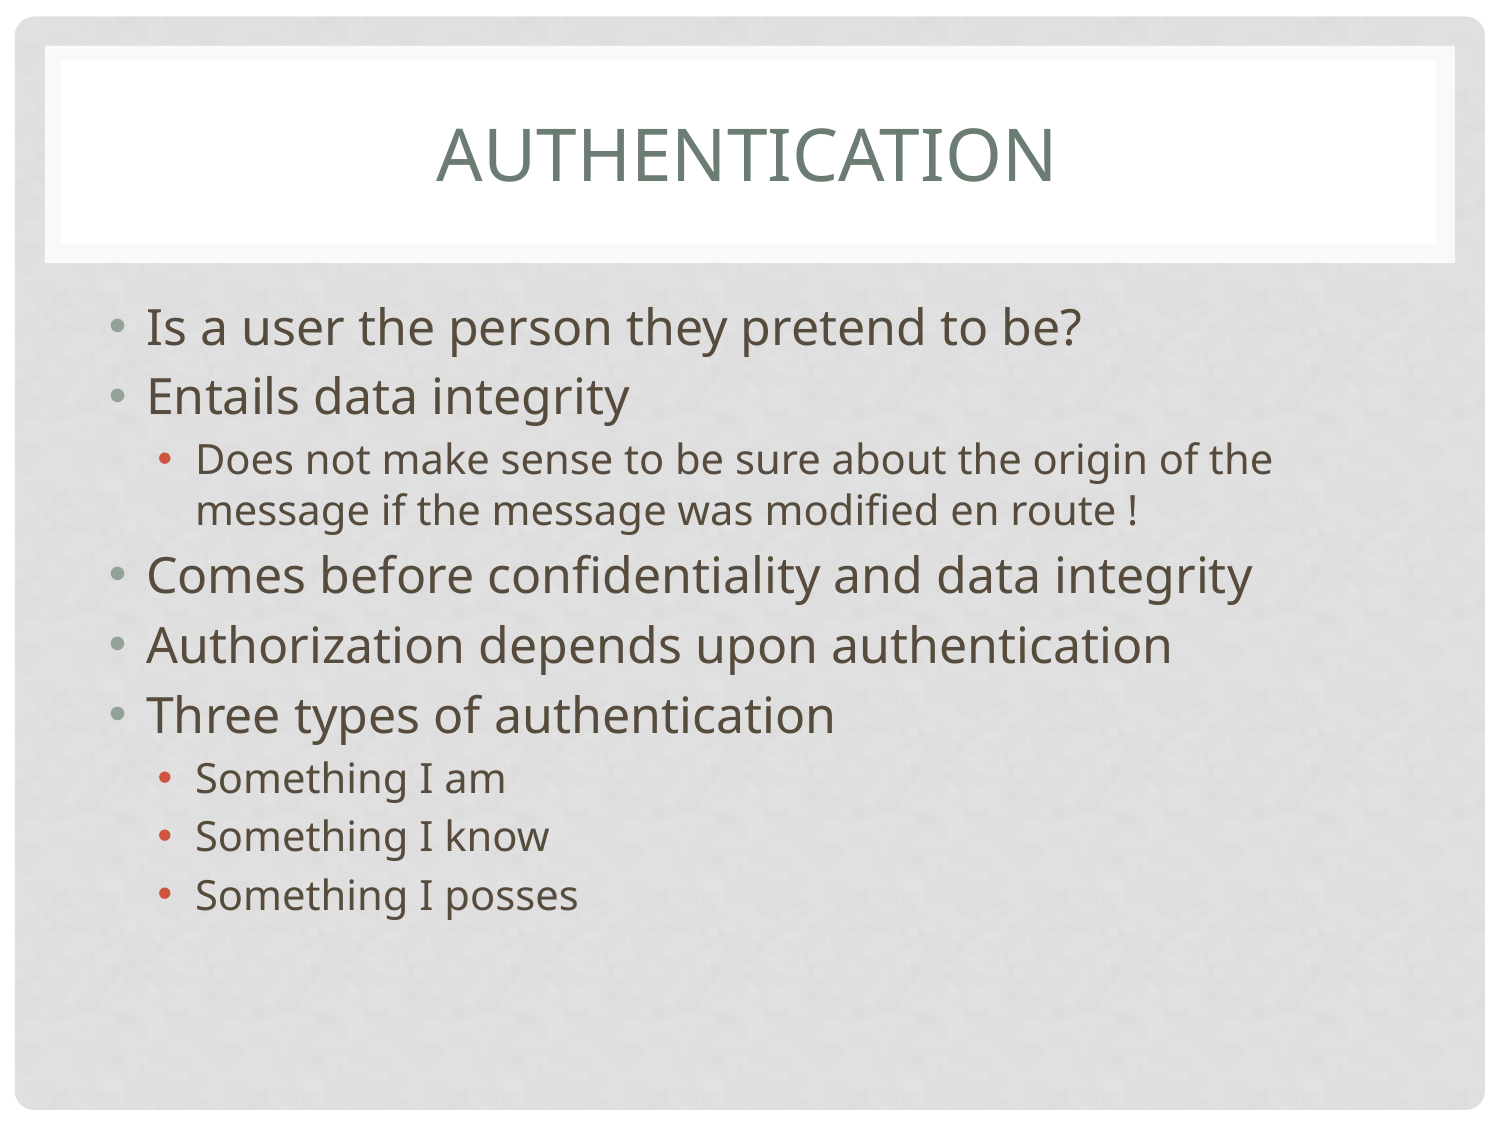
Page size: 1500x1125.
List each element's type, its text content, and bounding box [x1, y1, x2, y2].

title AUTHENTICATION [69, 66, 1425, 238]
picture [14, 16, 1485, 1110]
list Is a user the person they pretend to be? Entails data integrity Does not make sense to be sure about the origin of the message if the message was modified en route ! Comes before confidentiality and data integrity Authorization depends upon authentication Three types of authentication Something I am Something I know Something I posses [75, 287, 1425, 1005]
